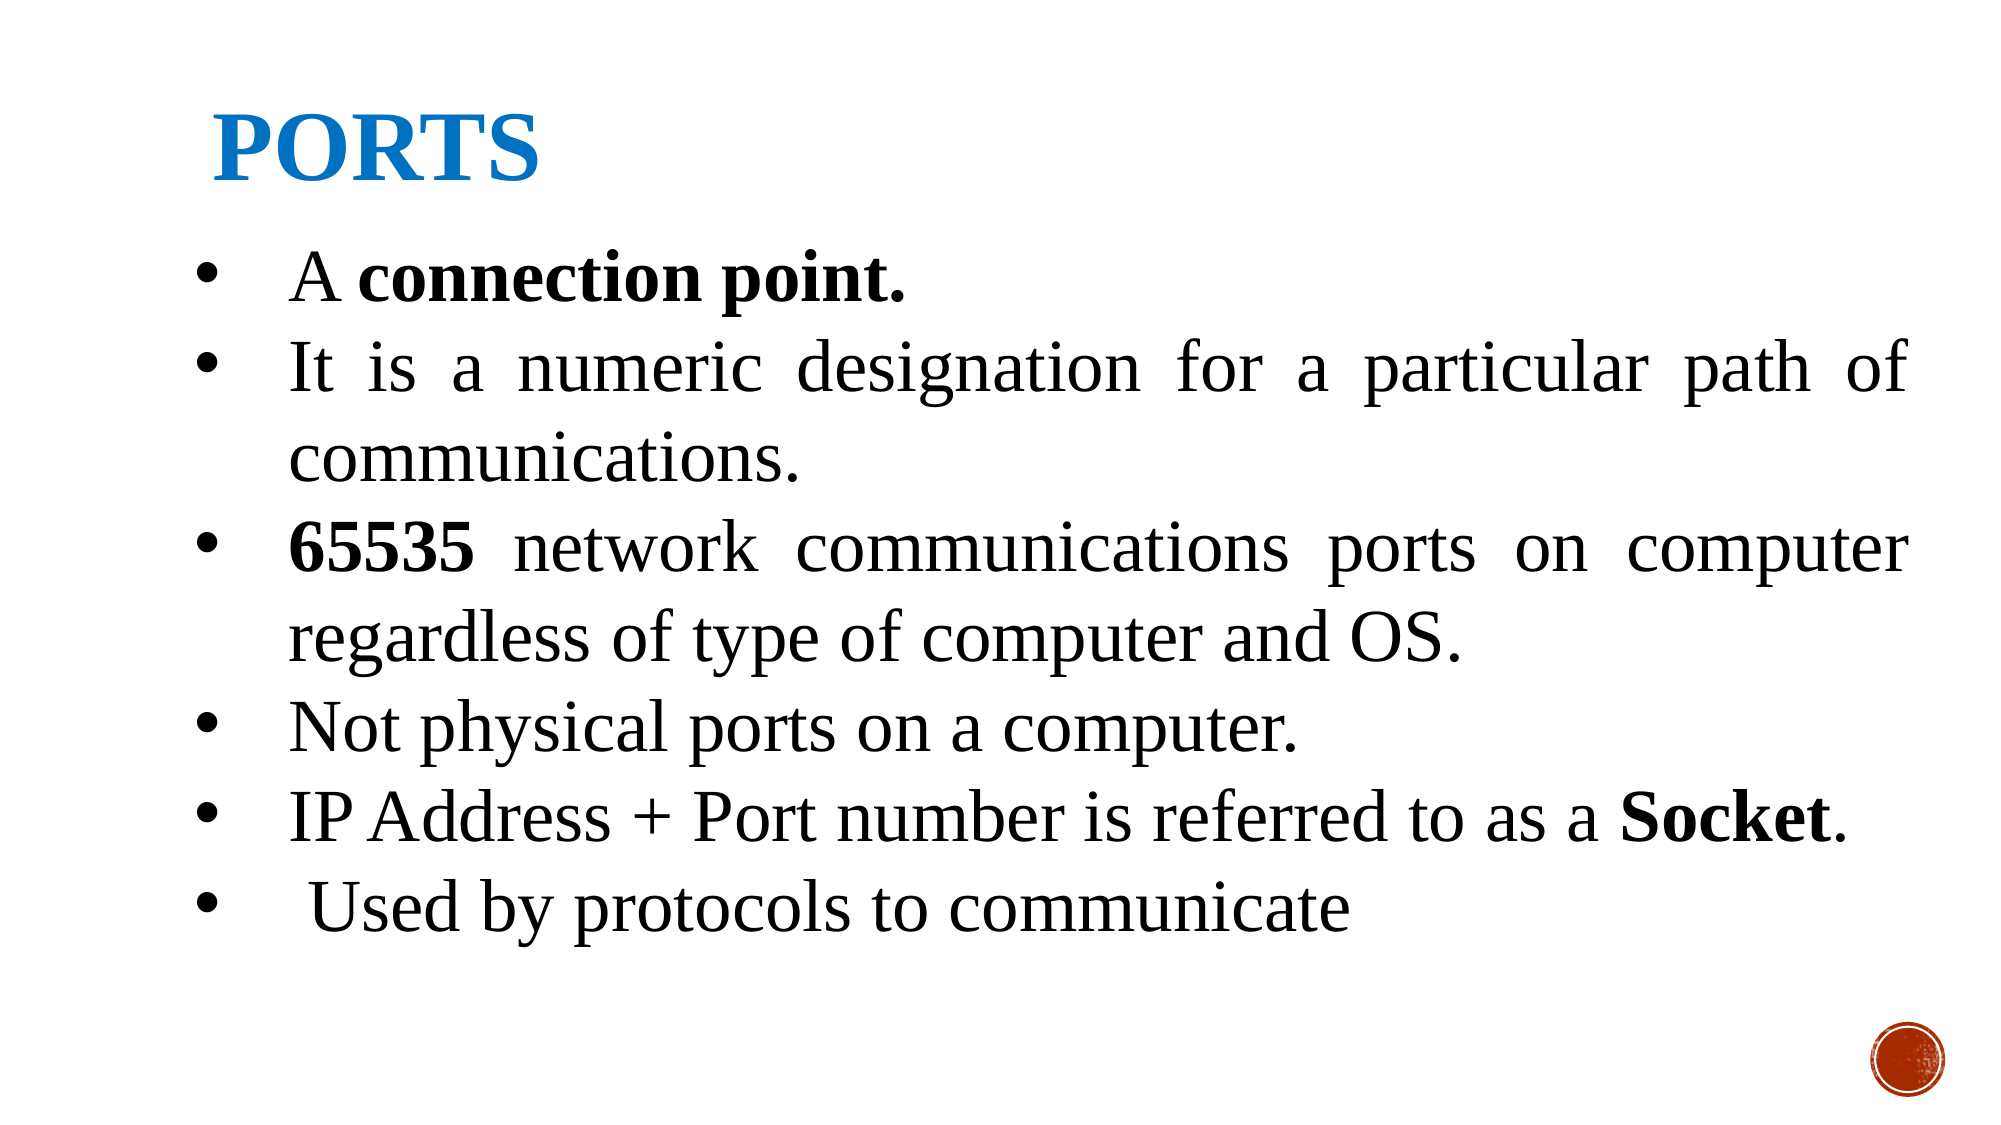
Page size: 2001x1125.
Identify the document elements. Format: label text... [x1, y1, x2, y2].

text_box PORTS [197, 88, 625, 207]
text_box A connection point. It is a numeric designation for a particular path of communications. 65535 network communications ports on computer regardless of type of computer and OS. Not physical ports on a computer. IP Address + Port number is referred to as a Socket. Used by protocols to communicate [180, 219, 1925, 955]
